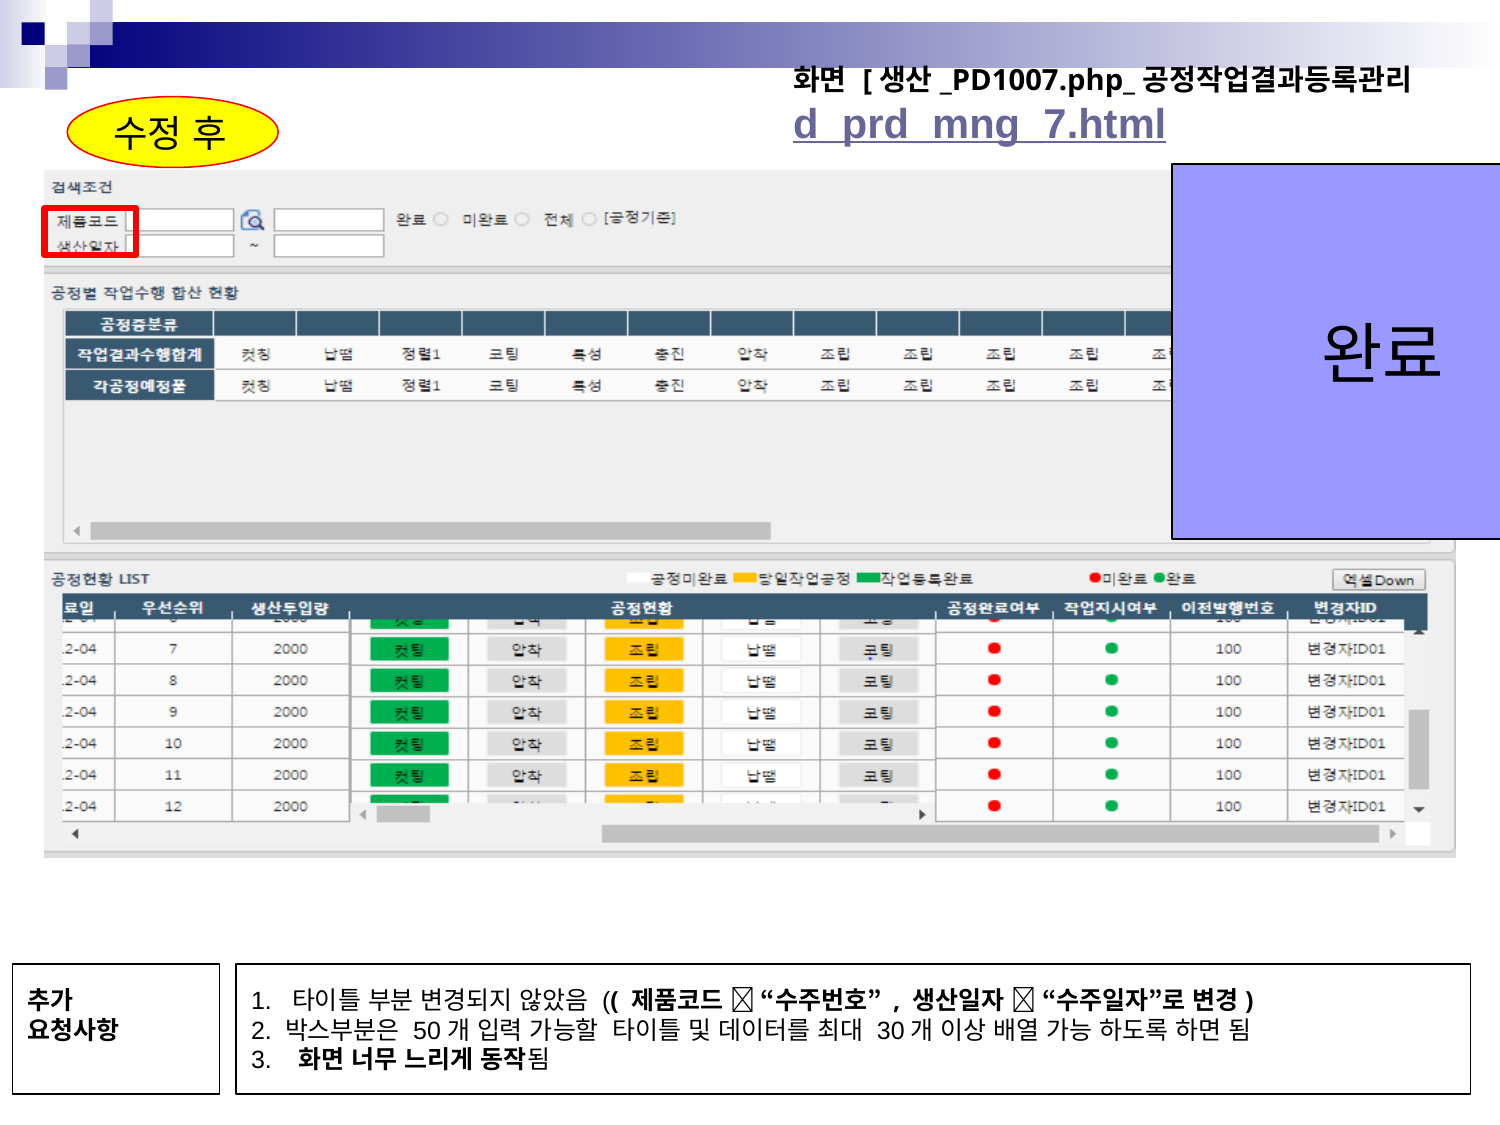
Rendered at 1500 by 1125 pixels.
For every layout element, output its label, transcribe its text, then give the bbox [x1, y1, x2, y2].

text_box 1. 타이틀 부분 변경되지 않았음 (( 제품코드  “수주번호” , 생산일자  “수주일자”로 변경) 2. 박스부분은 50개 입력 가능할 타이틀 및 데이터를 최대 30개 이상 배열 가능 하도록 하면 됨 3. 화면 너무 느리게 동작됨 [236, 964, 1471, 1094]
text_box 수정 후 [67, 96, 279, 168]
text_box 완료 [1171, 163, 1500, 539]
picture [44, 169, 1456, 858]
text_box 화면 [생산_PD1007.php_공정작업결과등록관리 d_prd_mng_7.html [778, 54, 1452, 168]
text_box 추가 요청사항 [12, 964, 220, 1094]
